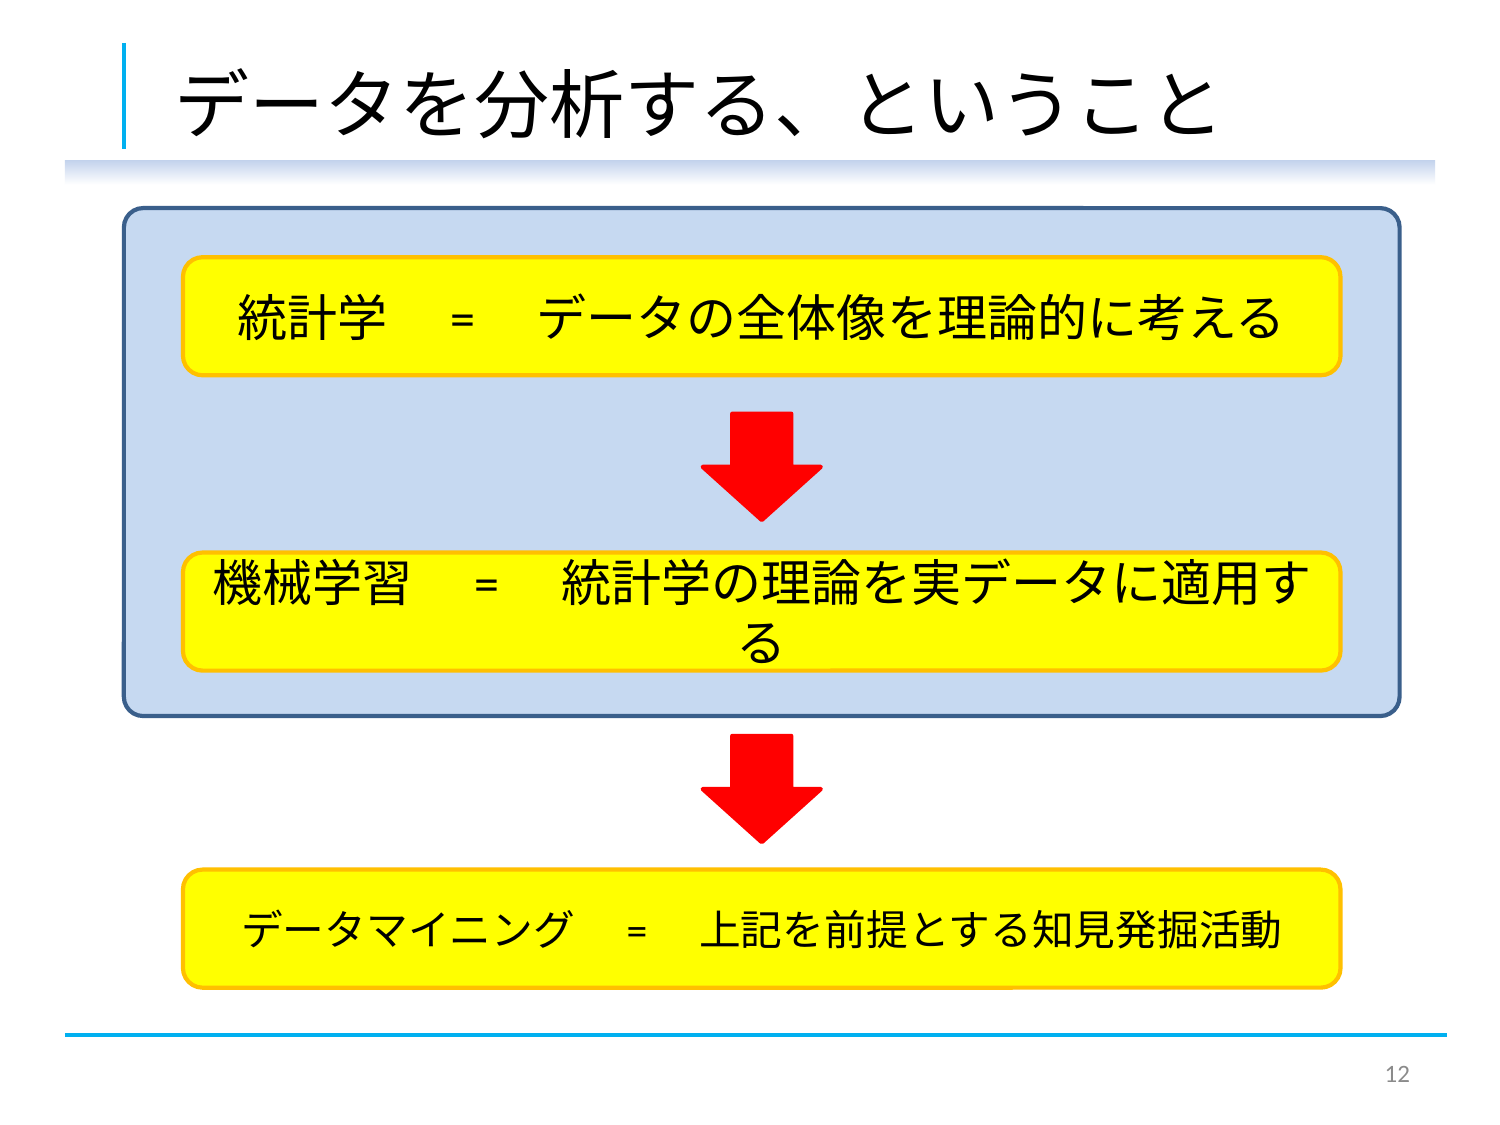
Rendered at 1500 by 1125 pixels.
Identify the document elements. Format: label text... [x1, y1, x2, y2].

text_box 統計学 = データの全体像を理論的に考える [180, 255, 1343, 378]
text_box [121, 205, 1402, 719]
title データを分析する、ということ [159, 45, 1425, 161]
text_box 機械学習 = 統計学の理論を実データに適用する [180, 550, 1343, 673]
slide_number 11 [1074, 1042, 1425, 1103]
text_box データマイニング = 上記を前提とする知見発掘活動 [180, 867, 1343, 990]
text_box [700, 411, 823, 522]
text_box [700, 733, 823, 844]
